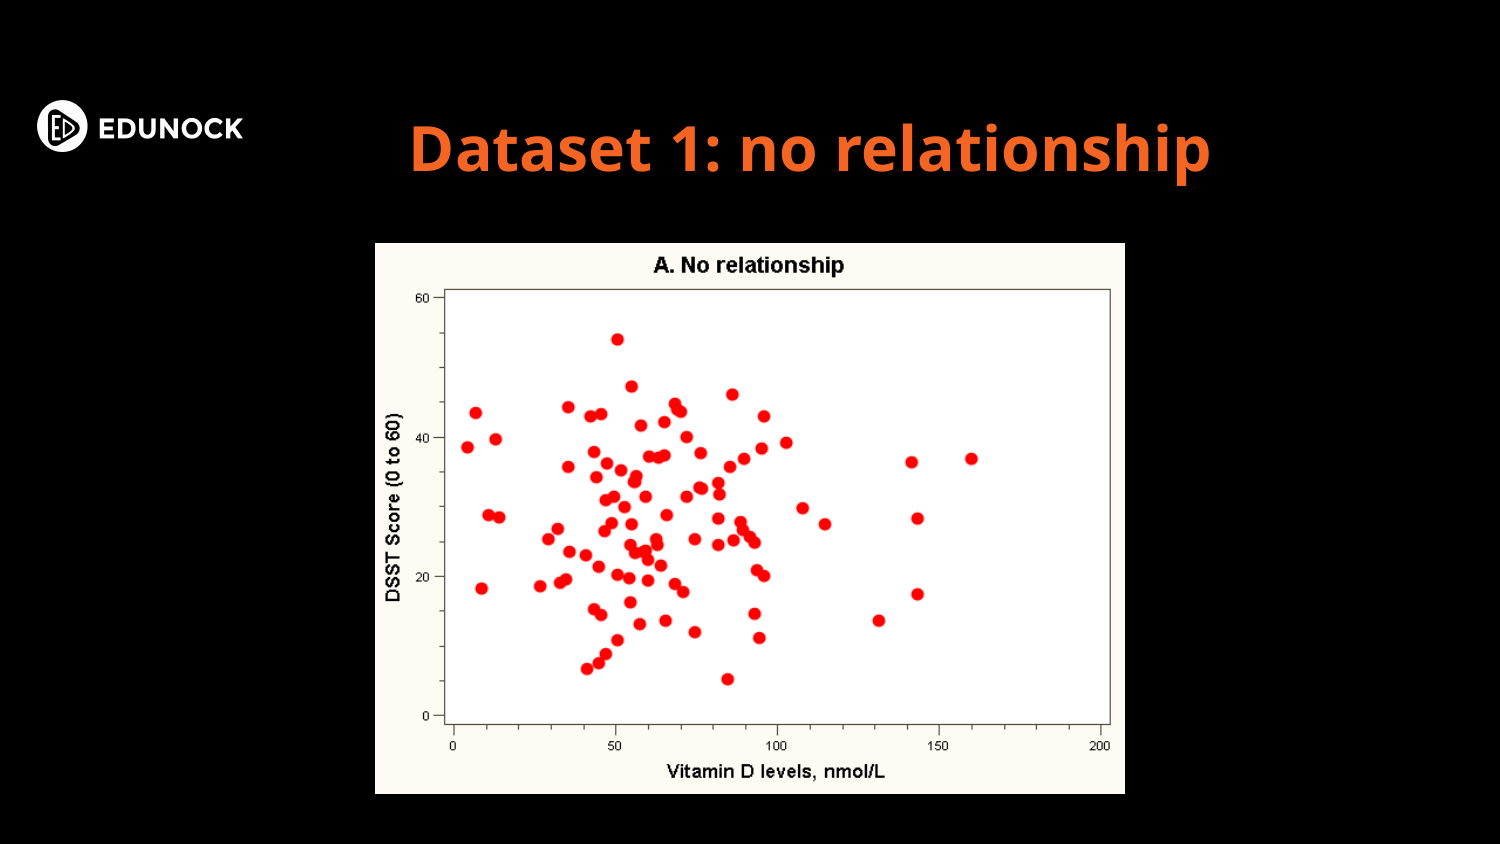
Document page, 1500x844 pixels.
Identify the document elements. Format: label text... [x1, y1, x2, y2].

title Dataset 1: no relationship [393, 94, 1431, 199]
picture [374, 243, 1126, 794]
picture [37, 100, 244, 152]
